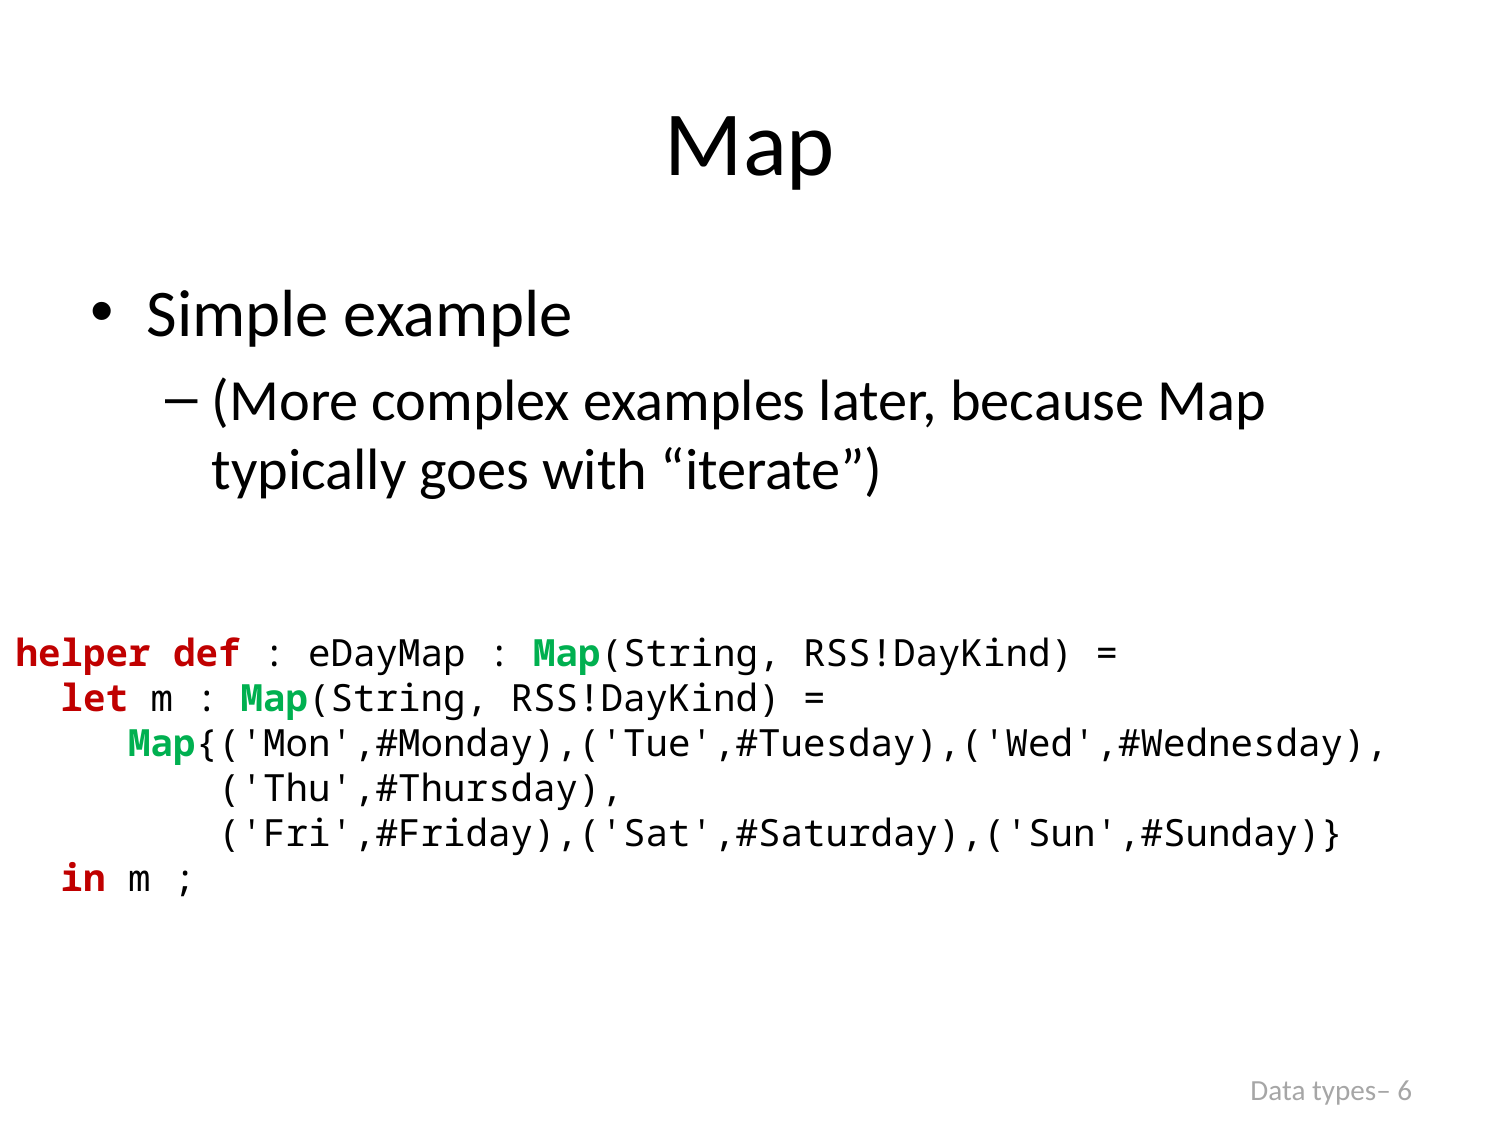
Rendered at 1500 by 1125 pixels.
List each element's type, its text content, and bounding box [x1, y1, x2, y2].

title Map [75, 45, 1425, 233]
text_box Data types– 6 [1235, 1064, 1500, 1115]
text_box helper def : eDayMap : Map(String, RSS!DayKind) = let m : Map(String, RSS!DayKind) = Map{('Mon',#Monday),('Tue',#Tuesday),('Wed',#Wednesday), ('Thu',#Thursday), ('Fri',#Friday),('Sat',#Saturday),('Sun',#Sunday)} in m ; [0, 621, 1403, 907]
list Simple example (More complex examples later, because Map typically goes with “iterate”) [75, 262, 1425, 1005]
